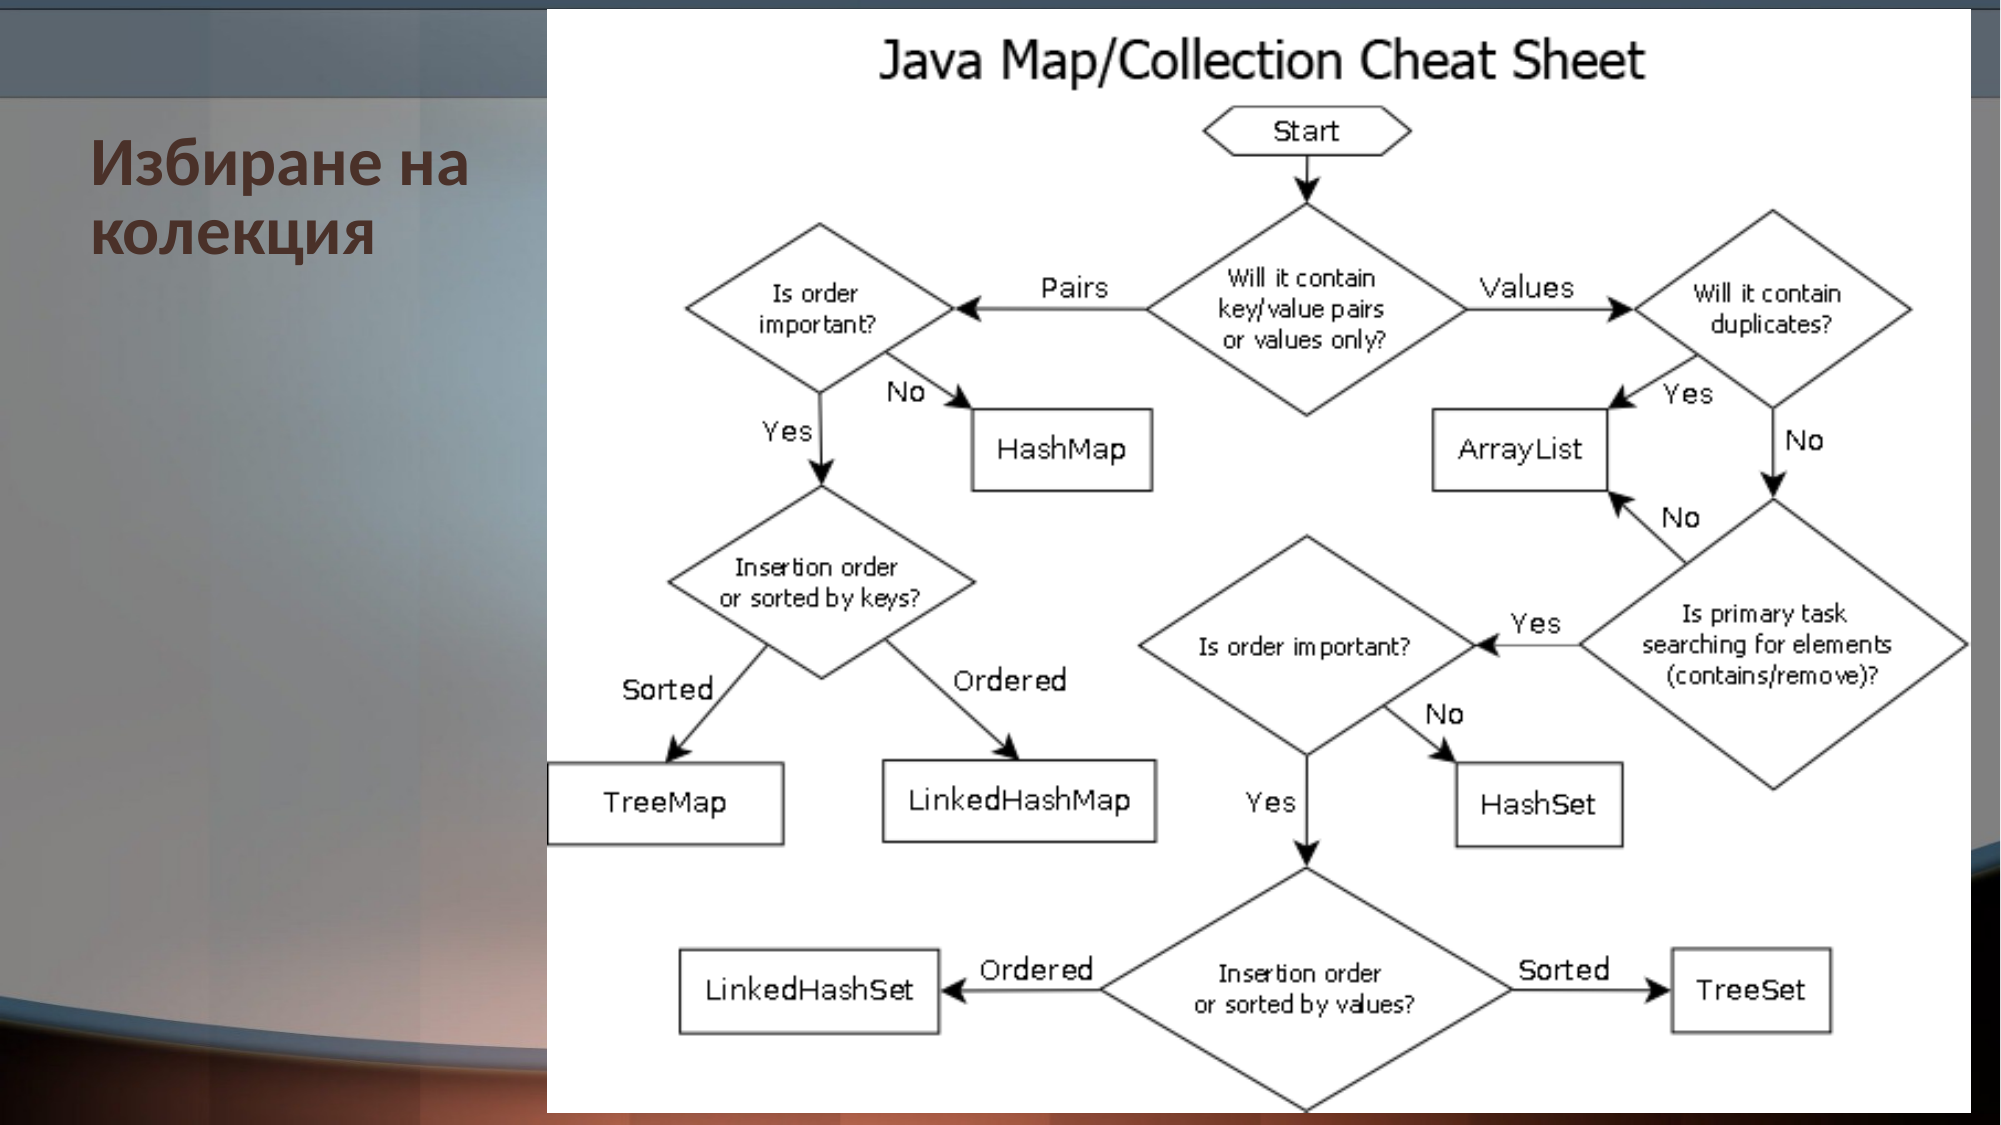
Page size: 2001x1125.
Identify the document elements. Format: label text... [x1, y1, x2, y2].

title Избиране на колекция [75, 104, 511, 294]
picture [0, 0, 2001, 1125]
